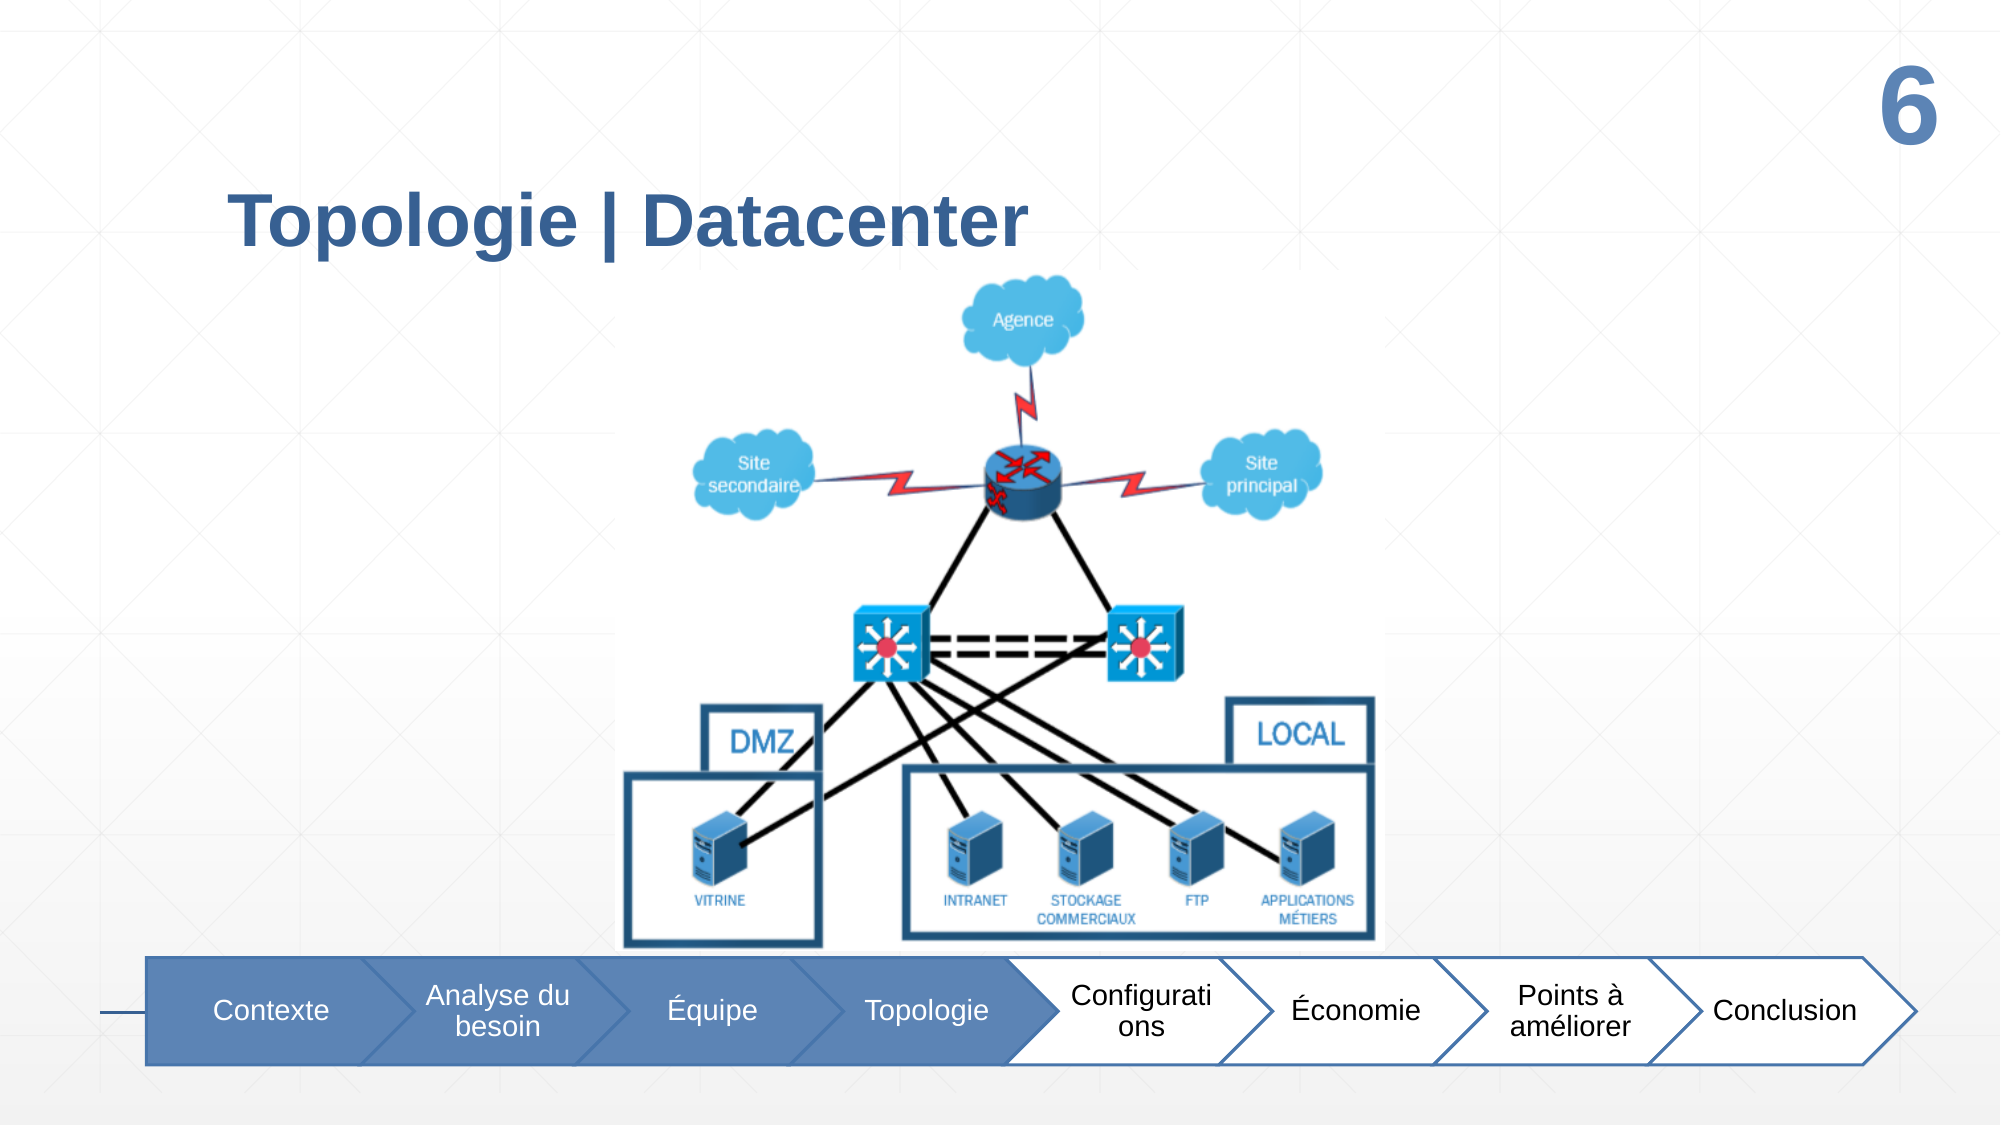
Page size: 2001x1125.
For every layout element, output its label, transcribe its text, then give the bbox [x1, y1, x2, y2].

text_box 6 [1863, 24, 1957, 175]
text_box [145, 955, 1918, 1068]
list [615, 270, 1385, 951]
title Topologie | Datacenter [212, 82, 1788, 271]
